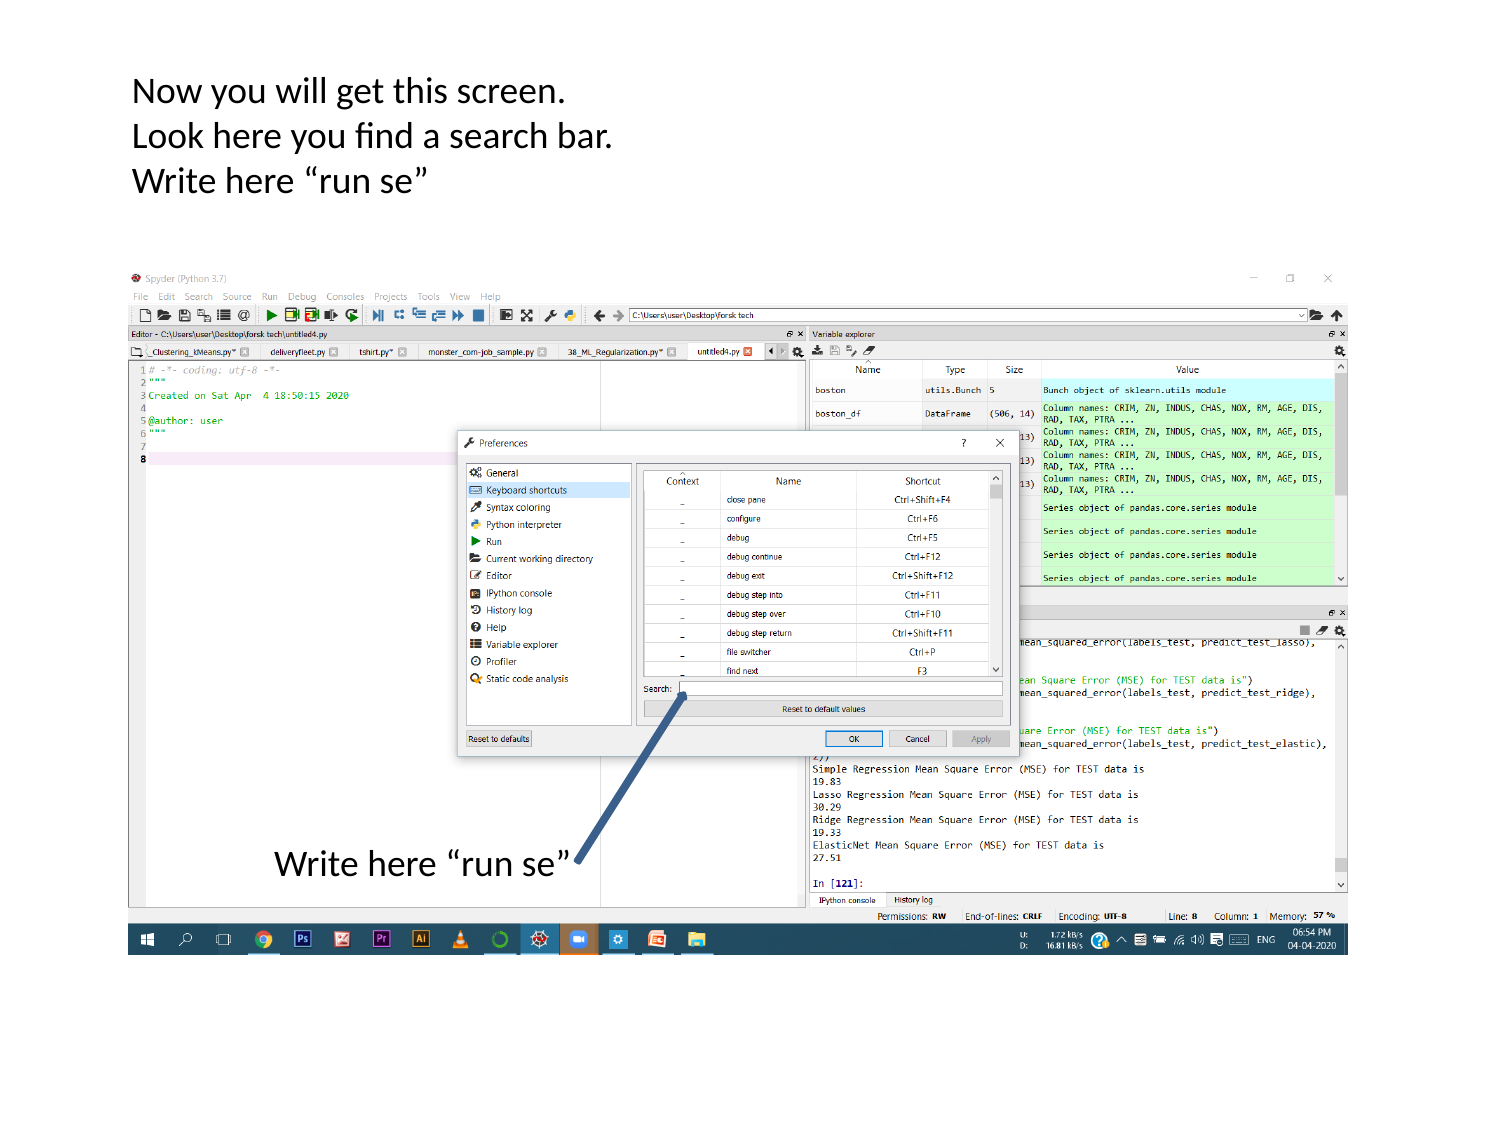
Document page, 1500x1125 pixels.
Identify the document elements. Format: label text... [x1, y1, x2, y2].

picture [128, 269, 1348, 955]
text_box Now you will get this screen. Look here you find a search bar. Write here “run se” [117, 58, 868, 209]
